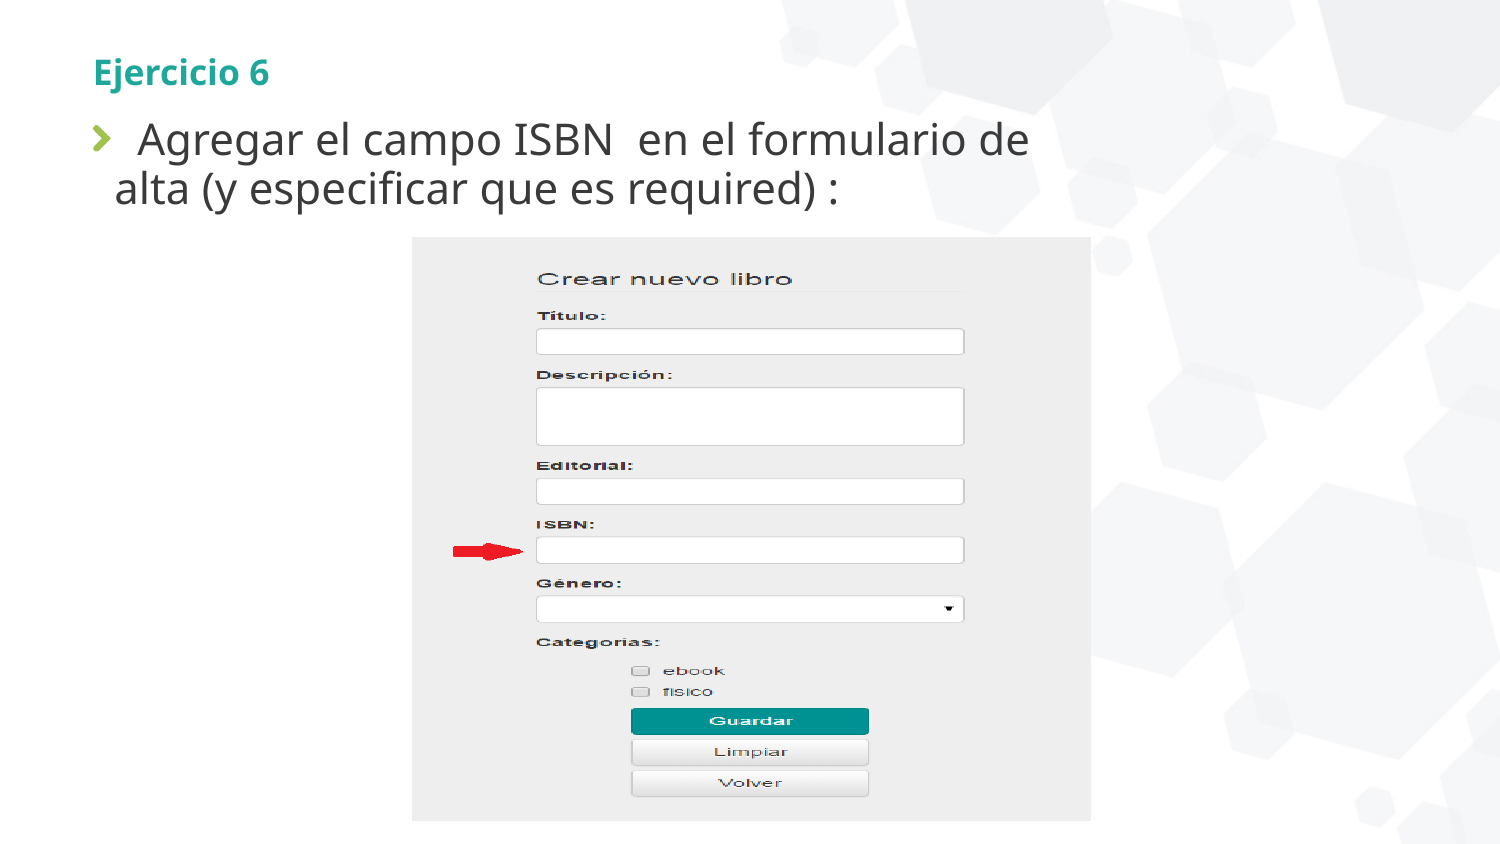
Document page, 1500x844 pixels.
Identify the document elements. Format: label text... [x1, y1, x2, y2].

list Agregar el campo ISBN en el formulario de alta (y especificar que es required) : [78, 107, 1049, 238]
picture [0, 0, 1500, 844]
title Ejercicio 6 [78, 42, 1465, 108]
